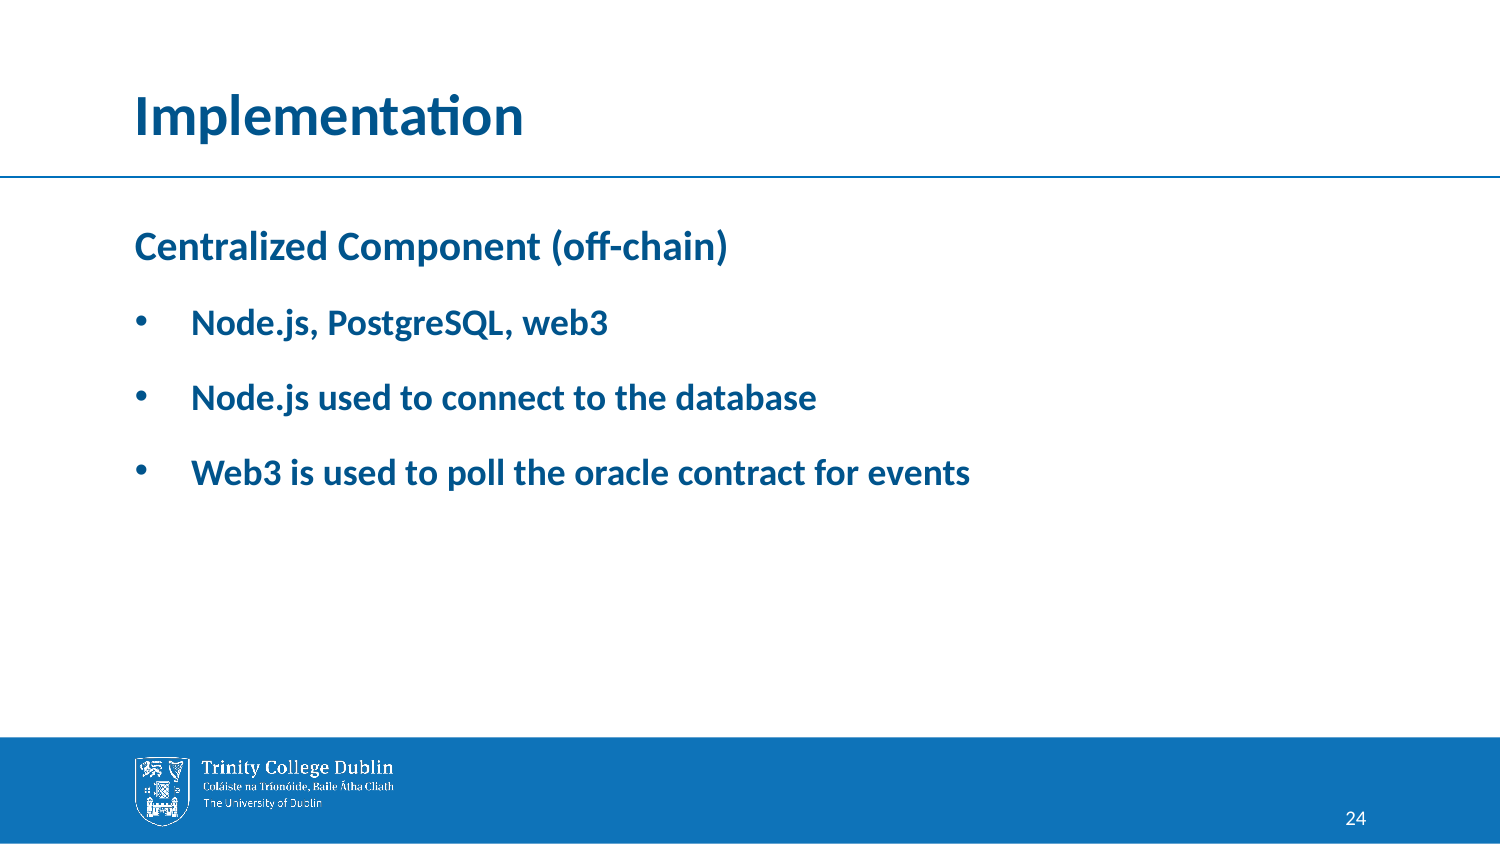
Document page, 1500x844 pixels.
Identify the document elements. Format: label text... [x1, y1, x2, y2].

title Implementation [134, 78, 1366, 148]
picture [134, 756, 395, 827]
text_box Centralized Component (off-chain) Node.js, PostgreSQL, web3 Node.js used to connect to the database Web3 is used to poll the oracle contract for events [134, 218, 1444, 549]
